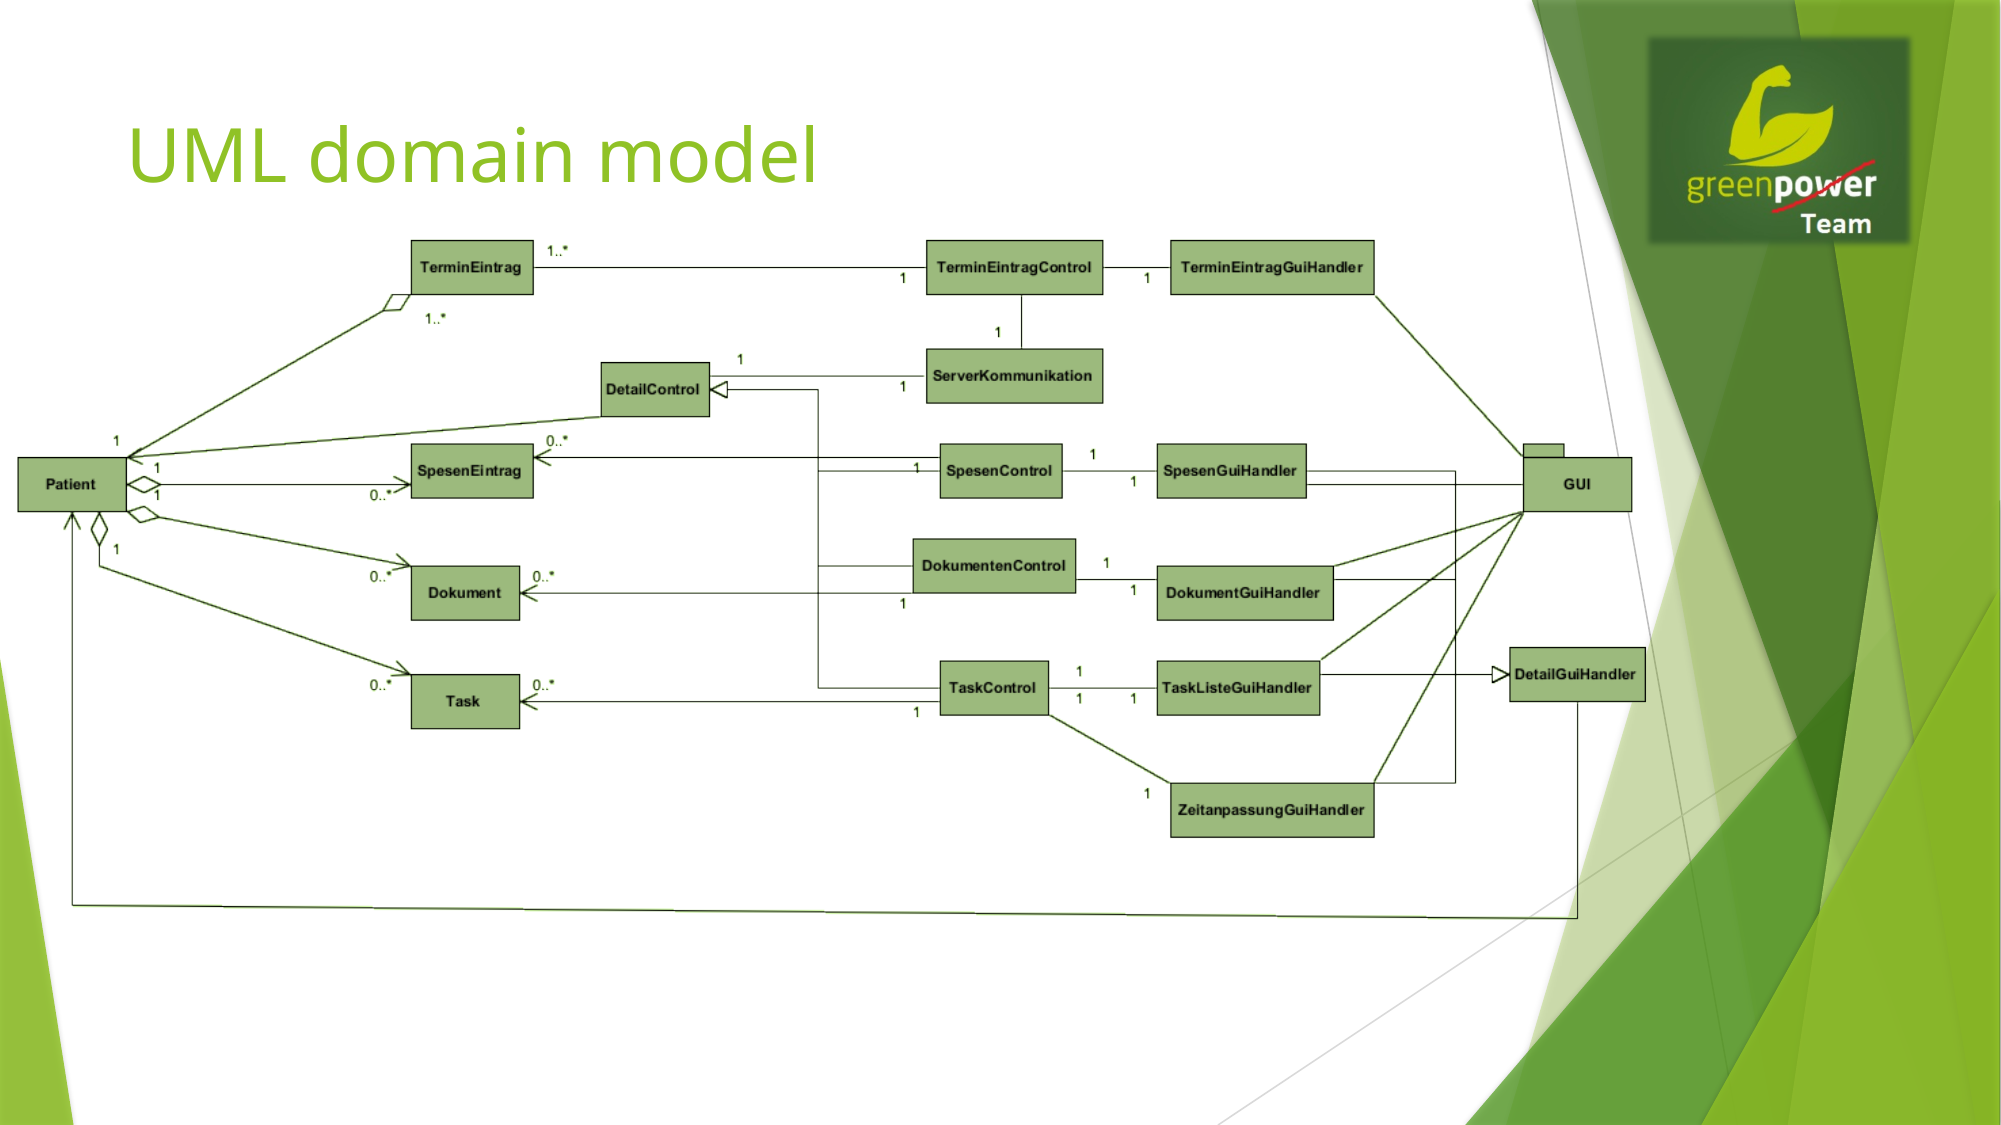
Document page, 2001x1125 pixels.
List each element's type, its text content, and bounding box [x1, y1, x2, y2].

title UML domain model [111, 99, 1522, 231]
picture [0, 40, 1907, 986]
